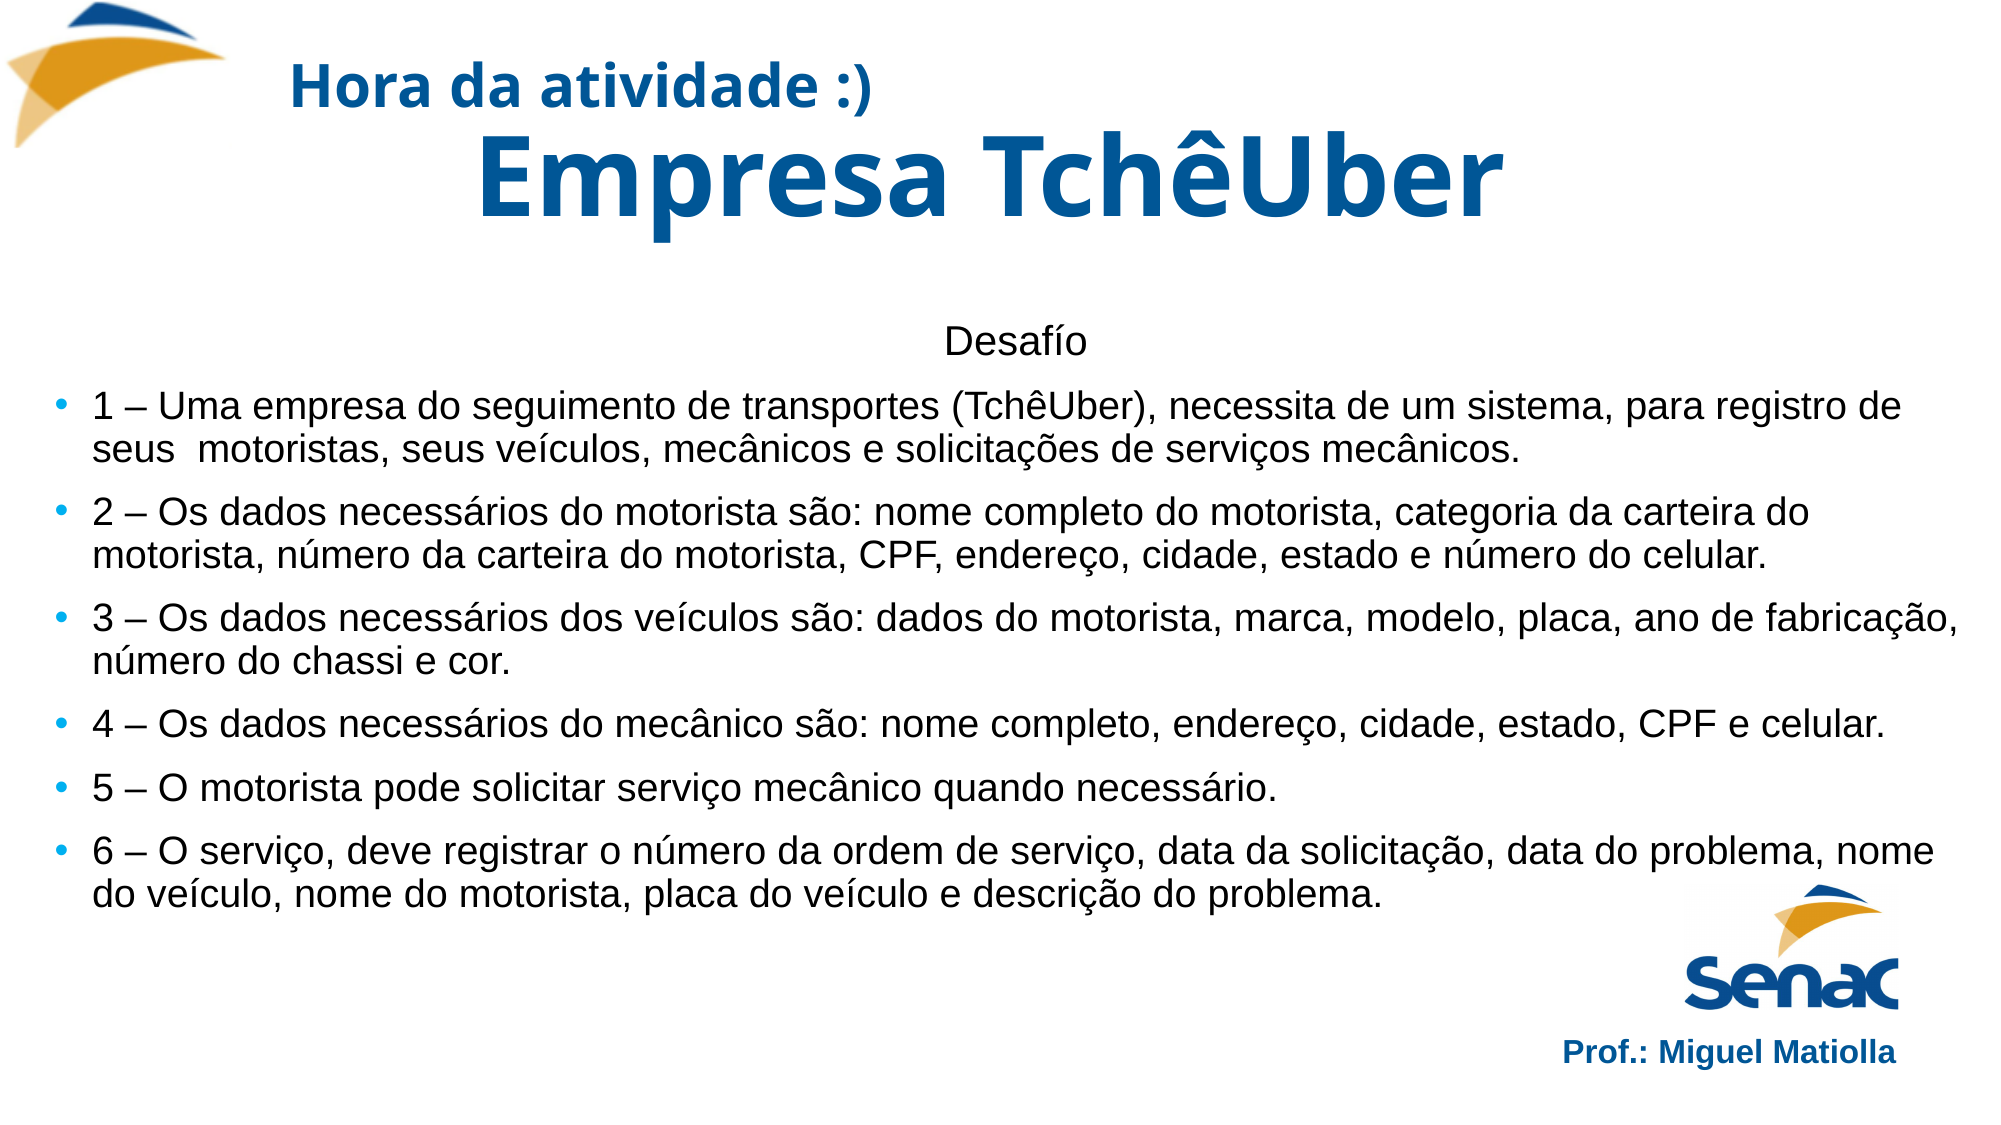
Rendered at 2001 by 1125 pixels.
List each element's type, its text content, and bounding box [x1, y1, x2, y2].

picture [0, 0, 232, 150]
title Hora da atividade :) Empresa TchêUber [288, 53, 1669, 242]
list Desafío 1 – Uma empresa do seguimento de transportes (TchêUber), necessita de um sistema, para registro de seus motoristas, seus veículos, mecânicos e solicitações de serviços mecânicos. 2 – Os dados necessários do motorista são: nome completo do motorista, categoria da carteira do motorista, número da carteira do motorista, CPF, endereço, cidade, estado e número do celular. 3 – Os dados necessários dos veículos são: dados do motorista, marca, modelo, placa, ano de fabricação, número do chassi e cor. 4 – Os dados necessários do mecânico são: nome completo, endereço, cidade, estado, CPF e celular. 5 – O motorista pode solicitar serviço mecânico quando necessário. 6 – O serviço, deve registrar o número da ordem de serviço, data da solicitação, data do problema, nome do veículo, nome do motorista, placa do veículo e descrição do problema. [54, 319, 1978, 946]
